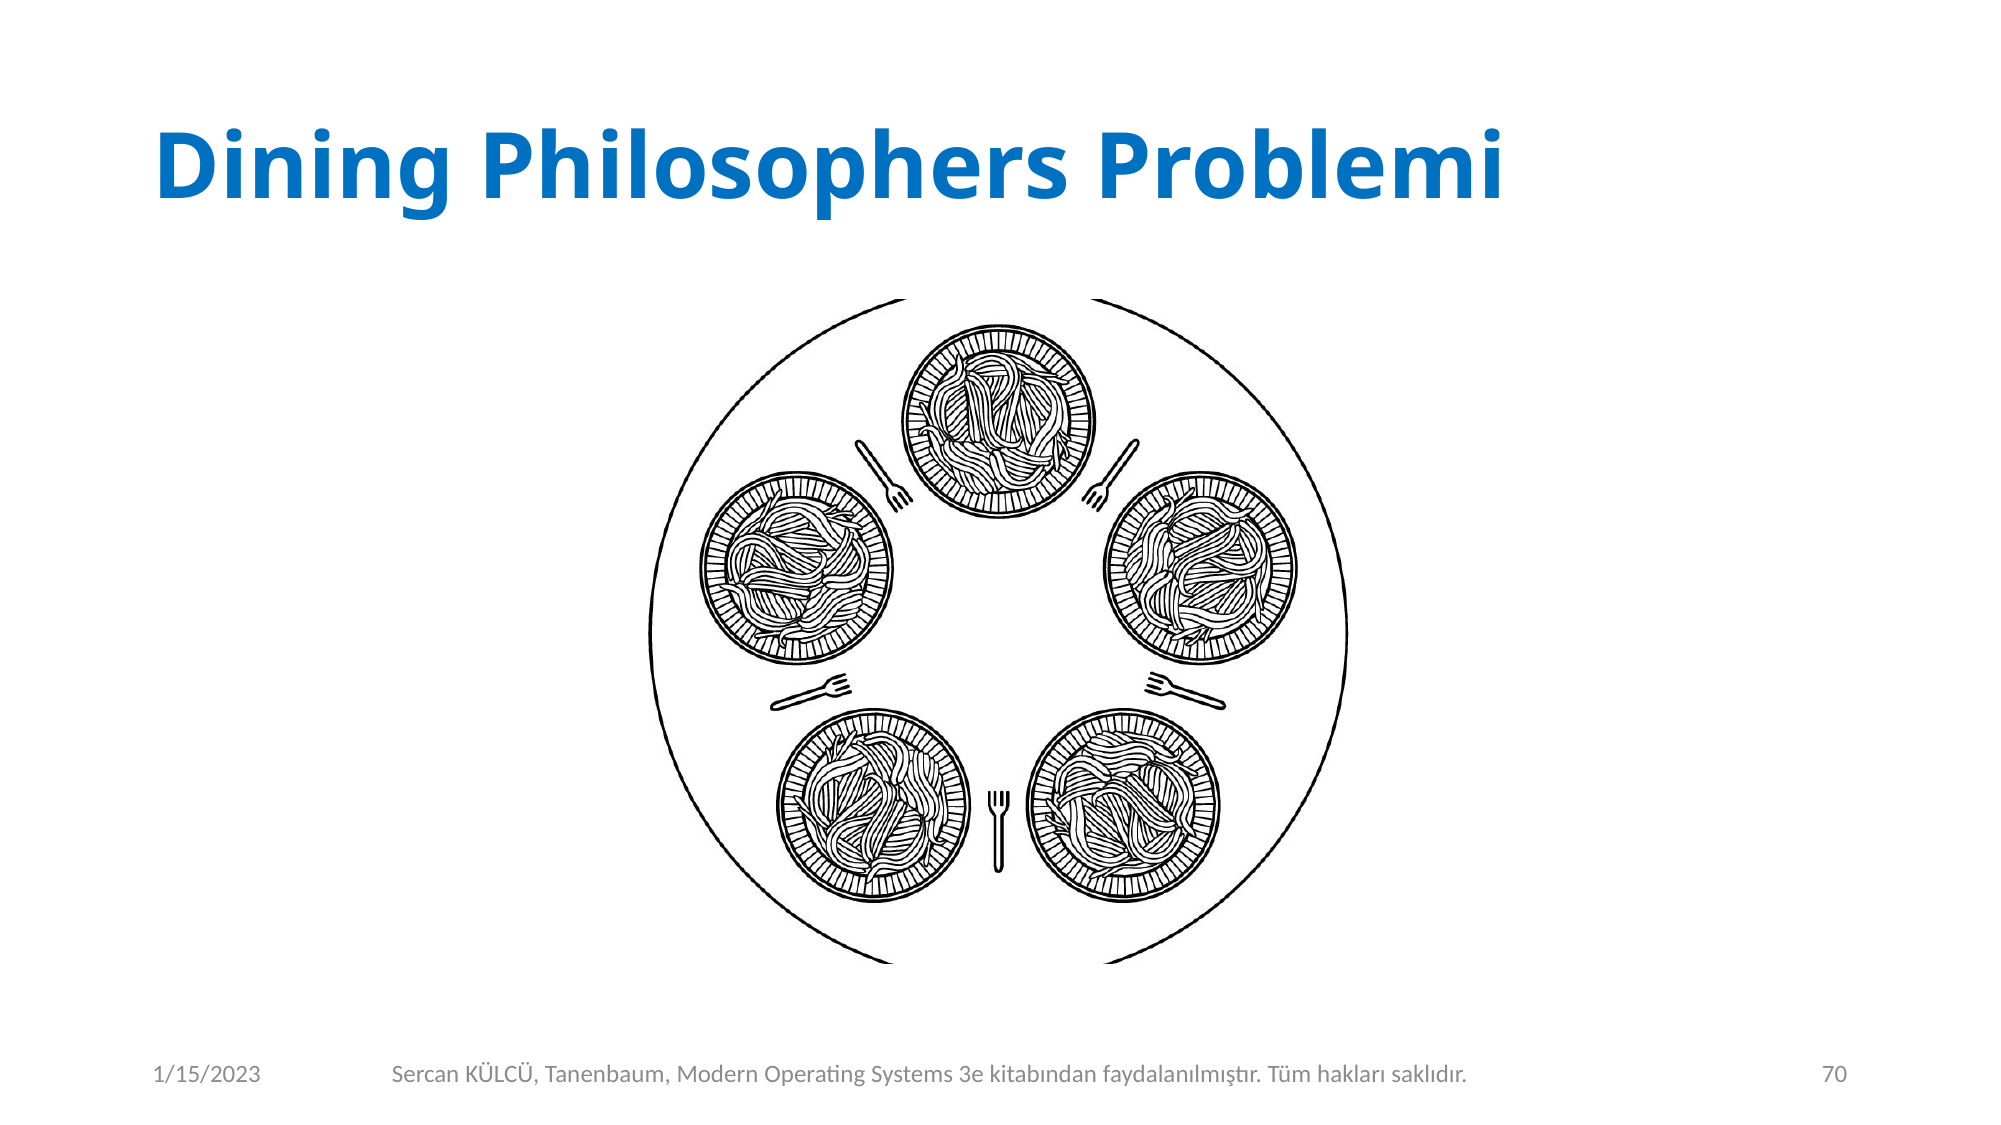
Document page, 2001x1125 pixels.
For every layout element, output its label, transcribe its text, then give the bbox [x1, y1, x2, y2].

list [137, 299, 1863, 1042]
picture [648, 299, 1352, 964]
slide_number 70 [1412, 1042, 1863, 1103]
footer Sercan KÜLCÜ, Tanenbaum, Modern Operating Systems 3e kitabından faydalanılmıştır. Tüm hakları saklıdır. [369, 1042, 1412, 1103]
title Dining Philosophers Problemi [137, 59, 1863, 278]
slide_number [137, 1042, 369, 1103]
